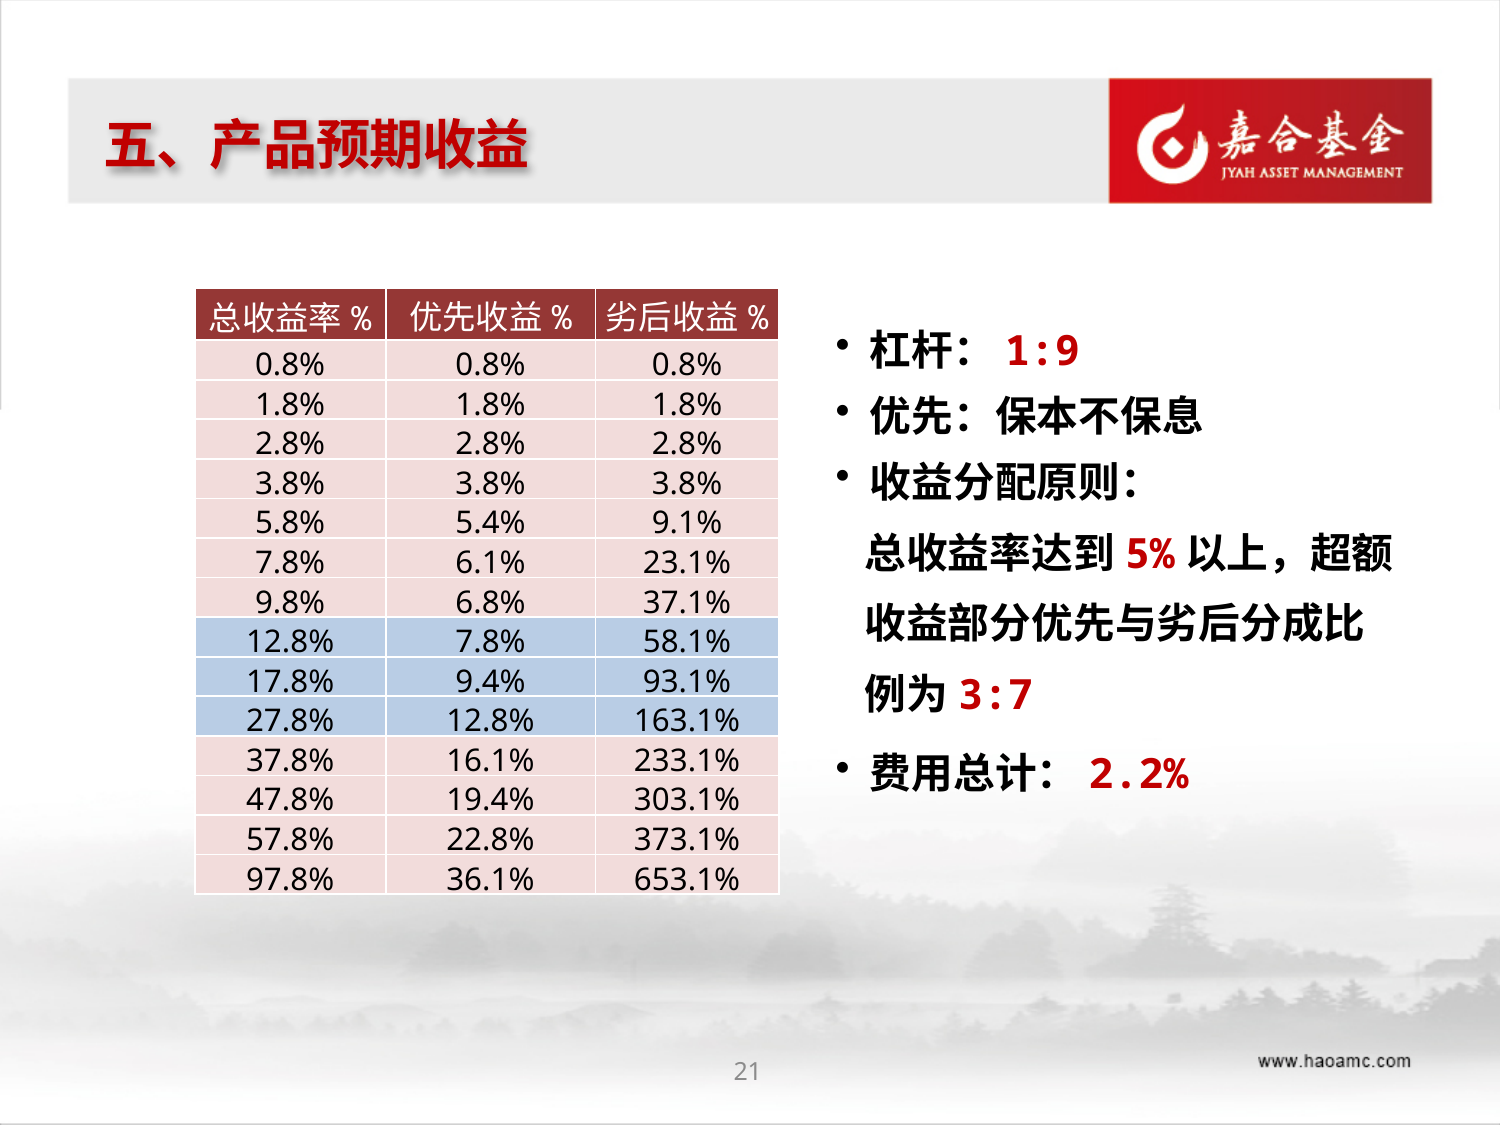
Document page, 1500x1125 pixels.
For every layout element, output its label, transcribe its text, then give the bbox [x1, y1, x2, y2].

table_cell 5.8% [196, 499, 385, 537]
table_cell 58.1% [596, 618, 778, 656]
table_header 总收益率% [196, 289, 385, 339]
table_cell 19.4% [387, 776, 595, 814]
table_header 劣后收益% [596, 289, 778, 339]
table_cell 303.1% [596, 776, 778, 814]
table_cell 23.1% [596, 539, 778, 577]
table_cell 9.4% [387, 658, 595, 695]
table_cell 373.1% [596, 816, 778, 854]
title 五、产品预期收益 [88, 101, 609, 185]
table_cell 0.8% [196, 341, 385, 379]
table_cell 3.8% [196, 460, 385, 498]
table_cell 0.8% [596, 341, 778, 379]
text_box 费用总计：2.2% [820, 739, 1500, 805]
table_cell 0.8% [387, 341, 595, 379]
table_cell 1.8% [387, 381, 595, 418]
table_cell 97.8% [196, 855, 385, 893]
table_cell 2.8% [196, 420, 385, 458]
table_cell 9.8% [196, 578, 385, 616]
table_cell 9.1% [596, 499, 778, 537]
table_cell 17.8% [196, 658, 385, 695]
table_cell 93.1% [596, 658, 778, 695]
table_cell 233.1% [596, 737, 778, 775]
table_cell 7.8% [387, 618, 595, 656]
table_cell 653.1% [596, 855, 778, 893]
text_box 杠杆：1:9 [820, 316, 1500, 382]
table_cell 16.1% [387, 737, 595, 775]
picture [0, 0, 1500, 1125]
table_cell 47.8% [196, 776, 385, 814]
table_cell 36.1% [387, 855, 595, 893]
table_cell 163.1% [596, 697, 778, 735]
text_box 收益分配原则： 总收益率达到5%以上，超额 收益部分优先与劣后分成比 例为3:7 [820, 448, 1415, 726]
table_cell 3.8% [387, 460, 595, 498]
table_cell 57.8% [196, 816, 385, 854]
table_cell 7.8% [196, 539, 385, 577]
table_header 优先收益% [387, 289, 595, 339]
slide_number 21 [572, 1042, 923, 1103]
table_cell 27.8% [196, 697, 385, 735]
table_cell 1.8% [196, 381, 385, 418]
table_cell 1.8% [596, 381, 778, 418]
table_cell 37.8% [196, 737, 385, 775]
table_cell 37.1% [596, 578, 778, 616]
table_cell 2.8% [596, 420, 778, 458]
table_cell 12.8% [196, 618, 385, 656]
table_cell 6.8% [387, 578, 595, 616]
table_cell 5.4% [387, 499, 595, 537]
text_box 优先：保本不保息 [820, 382, 1500, 448]
table_cell 12.8% [387, 697, 595, 735]
table_cell 2.8% [387, 420, 595, 458]
table_cell 22.8% [387, 816, 595, 854]
table_cell 6.1% [387, 539, 595, 577]
table_cell 3.8% [596, 460, 778, 498]
